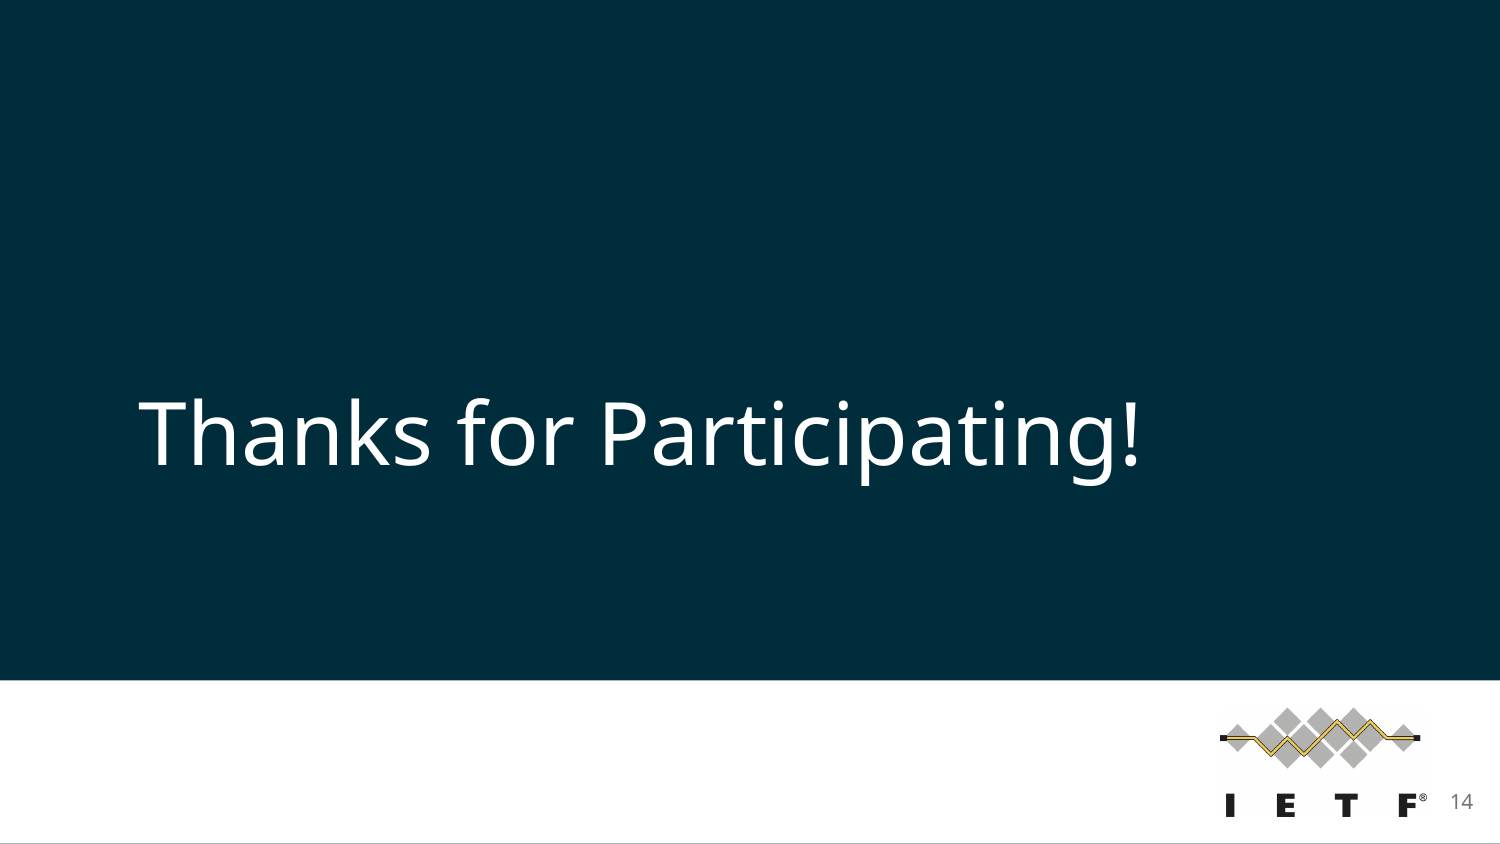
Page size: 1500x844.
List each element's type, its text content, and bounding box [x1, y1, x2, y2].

title Thanks for Participating! [123, 345, 1377, 499]
picture [1220, 707, 1427, 817]
slide_number 14 [1432, 775, 1489, 830]
